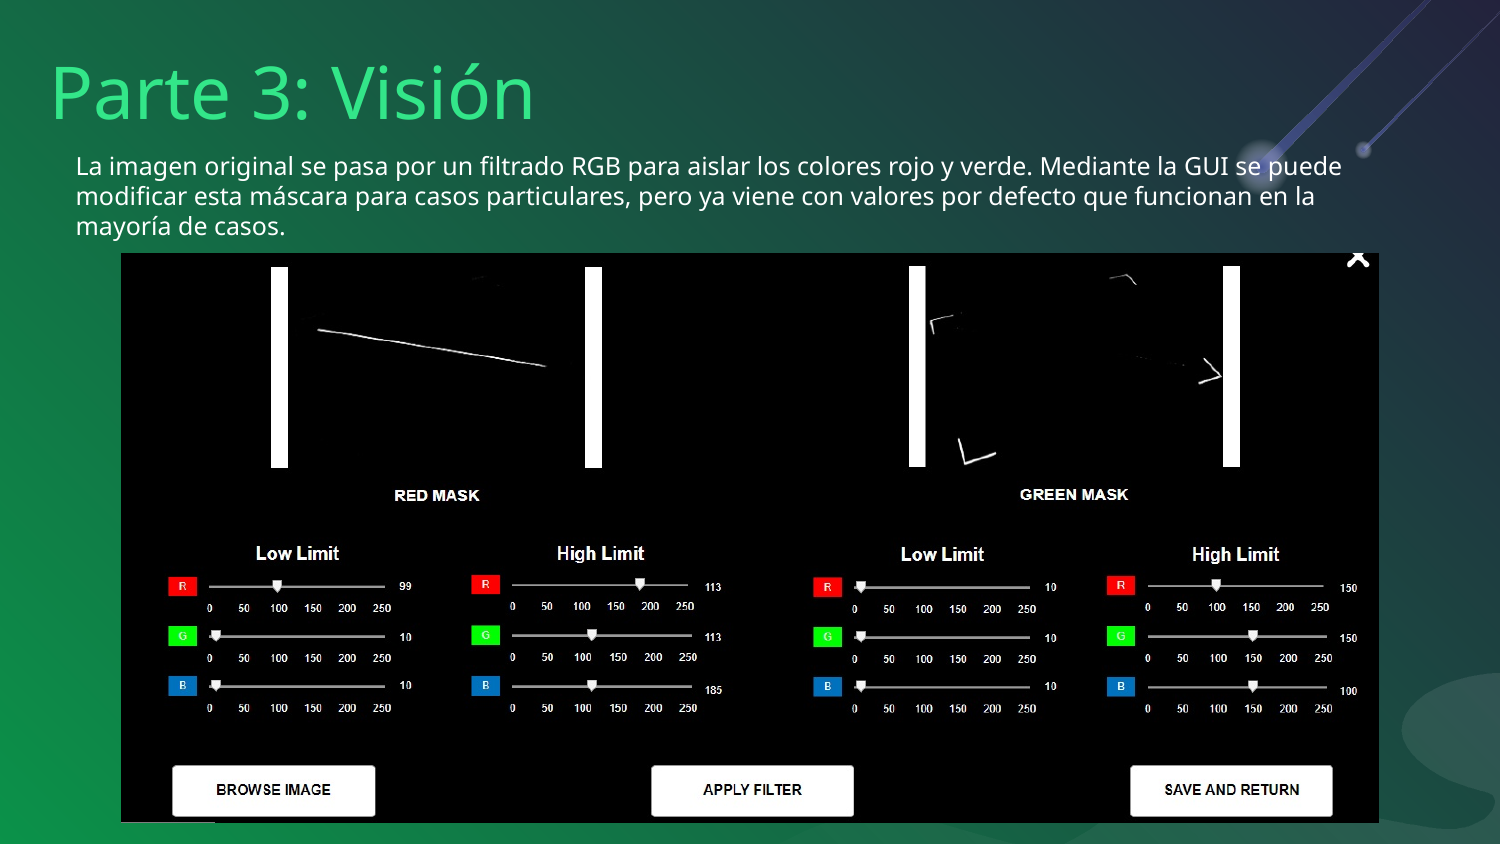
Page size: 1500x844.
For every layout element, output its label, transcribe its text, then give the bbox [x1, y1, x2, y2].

subtitle La imagen original se pasa por un filtrado RGB para aislar los colores rojo y verde. Mediante la GUI se puede modificar esta máscara para casos particulares, pero ya viene con valores por defecto que funcionan en la mayoría de casos. [60, 65, 1378, 326]
picture [121, 252, 1379, 824]
title Parte 3: Visión [34, 34, 841, 163]
